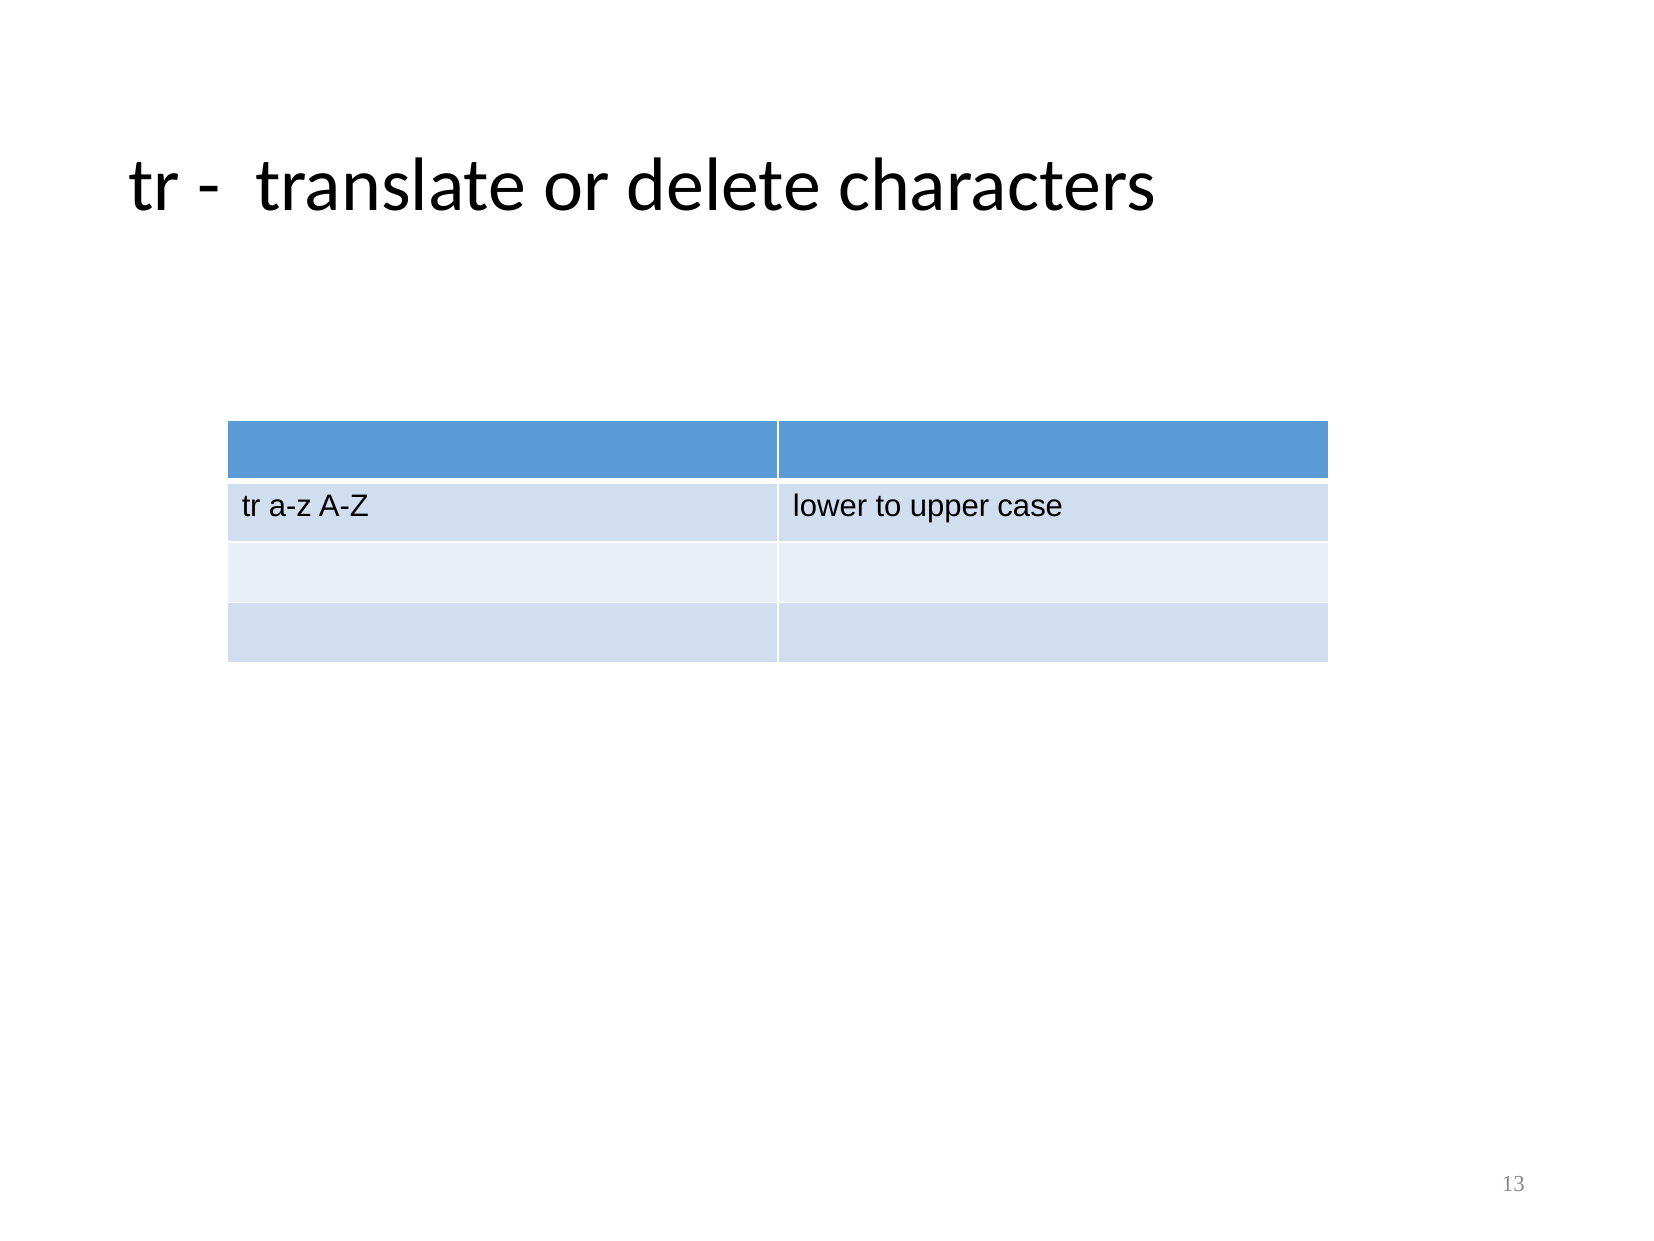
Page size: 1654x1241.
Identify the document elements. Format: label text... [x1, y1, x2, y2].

table_cell [228, 603, 777, 662]
table_cell [779, 603, 1328, 662]
title tr - translate or delete characters [113, 66, 1540, 306]
table_header [779, 421, 1328, 478]
table_cell tr a-z A-Z [228, 484, 777, 541]
slide_number 13 [1167, 1149, 1540, 1216]
table_cell [779, 543, 1328, 602]
table_cell [228, 543, 777, 602]
table_header [228, 421, 777, 478]
table_cell lower to upper case [779, 484, 1328, 541]
